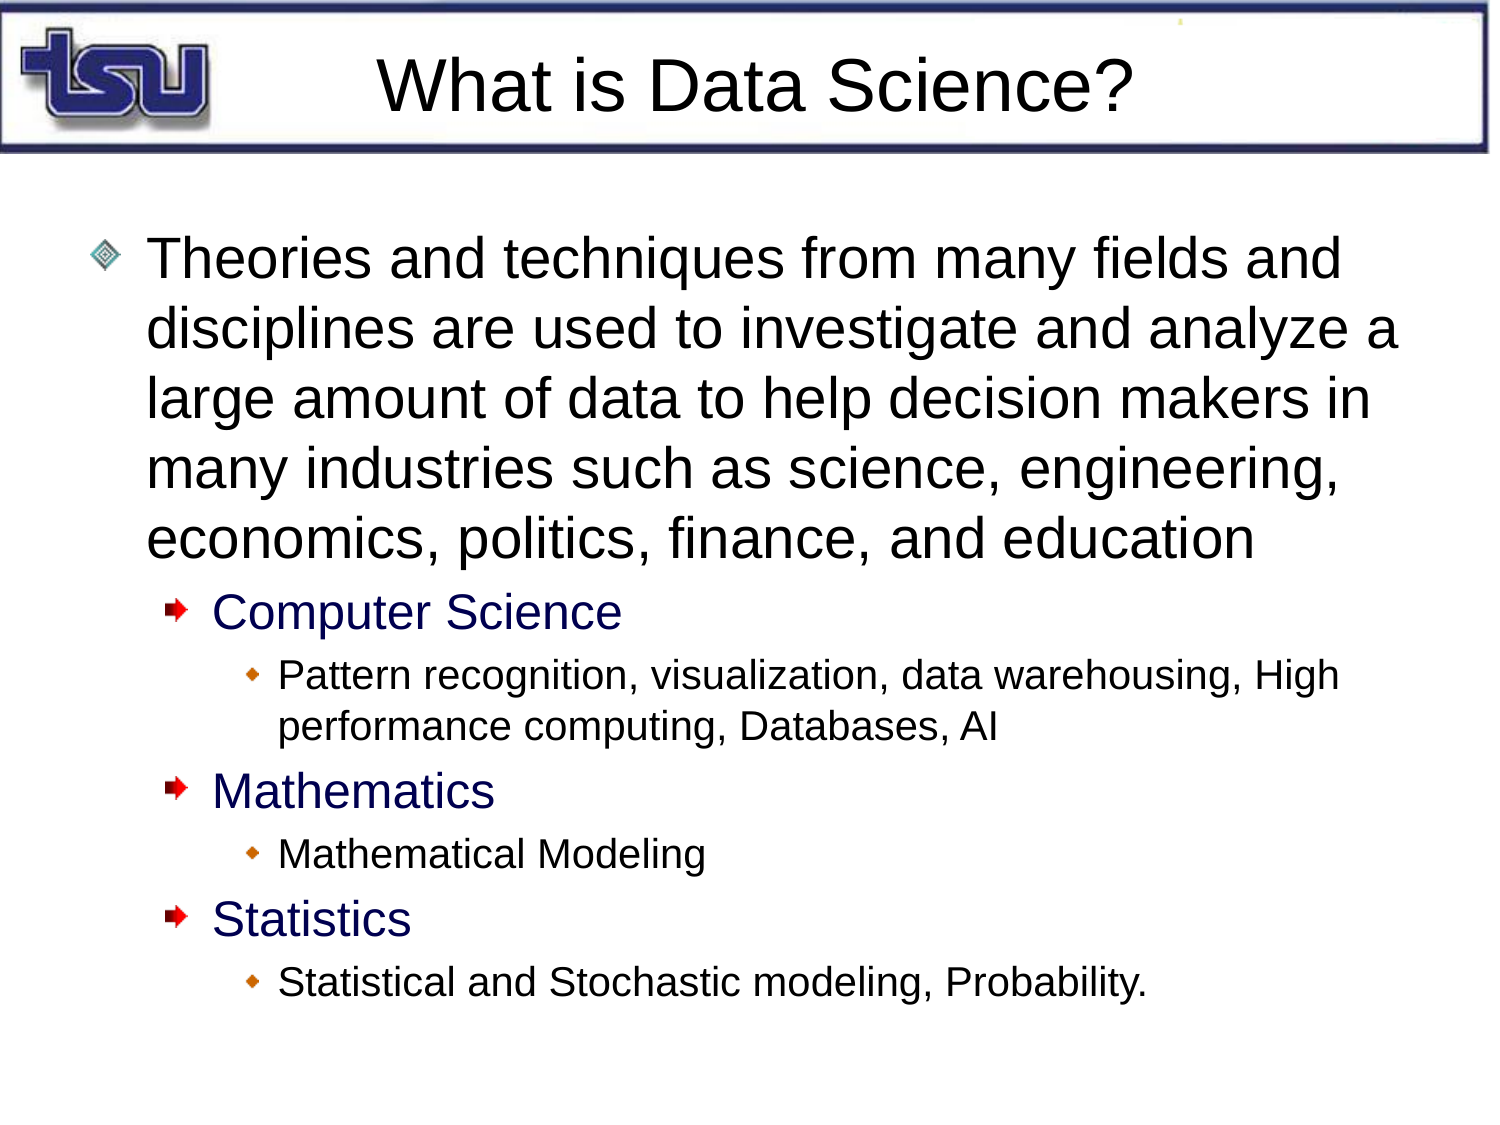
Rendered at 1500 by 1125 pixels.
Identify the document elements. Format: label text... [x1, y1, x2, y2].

picture [90, 239, 121, 271]
picture [240, 842, 259, 861]
picture [240, 663, 259, 683]
picture [165, 776, 188, 800]
picture [165, 598, 188, 622]
picture [165, 905, 188, 928]
picture [1288, 0, 1491, 154]
picture [240, 970, 259, 990]
picture [0, 0, 225, 154]
title What is Data Science? [225, 0, 1288, 163]
list Theories and techniques from many fields and disciplines are used to investigate and analyze a large amount of data to help decision makers in many industries such as science, engineering, economics, politics, finance, and education Computer Science Pattern recognition, visualization, data warehousing, High performance computing, Databases, AI Mathematics Mathematical Modeling Statistics Statistical and Stochastic modeling, Probability. [75, 212, 1425, 863]
